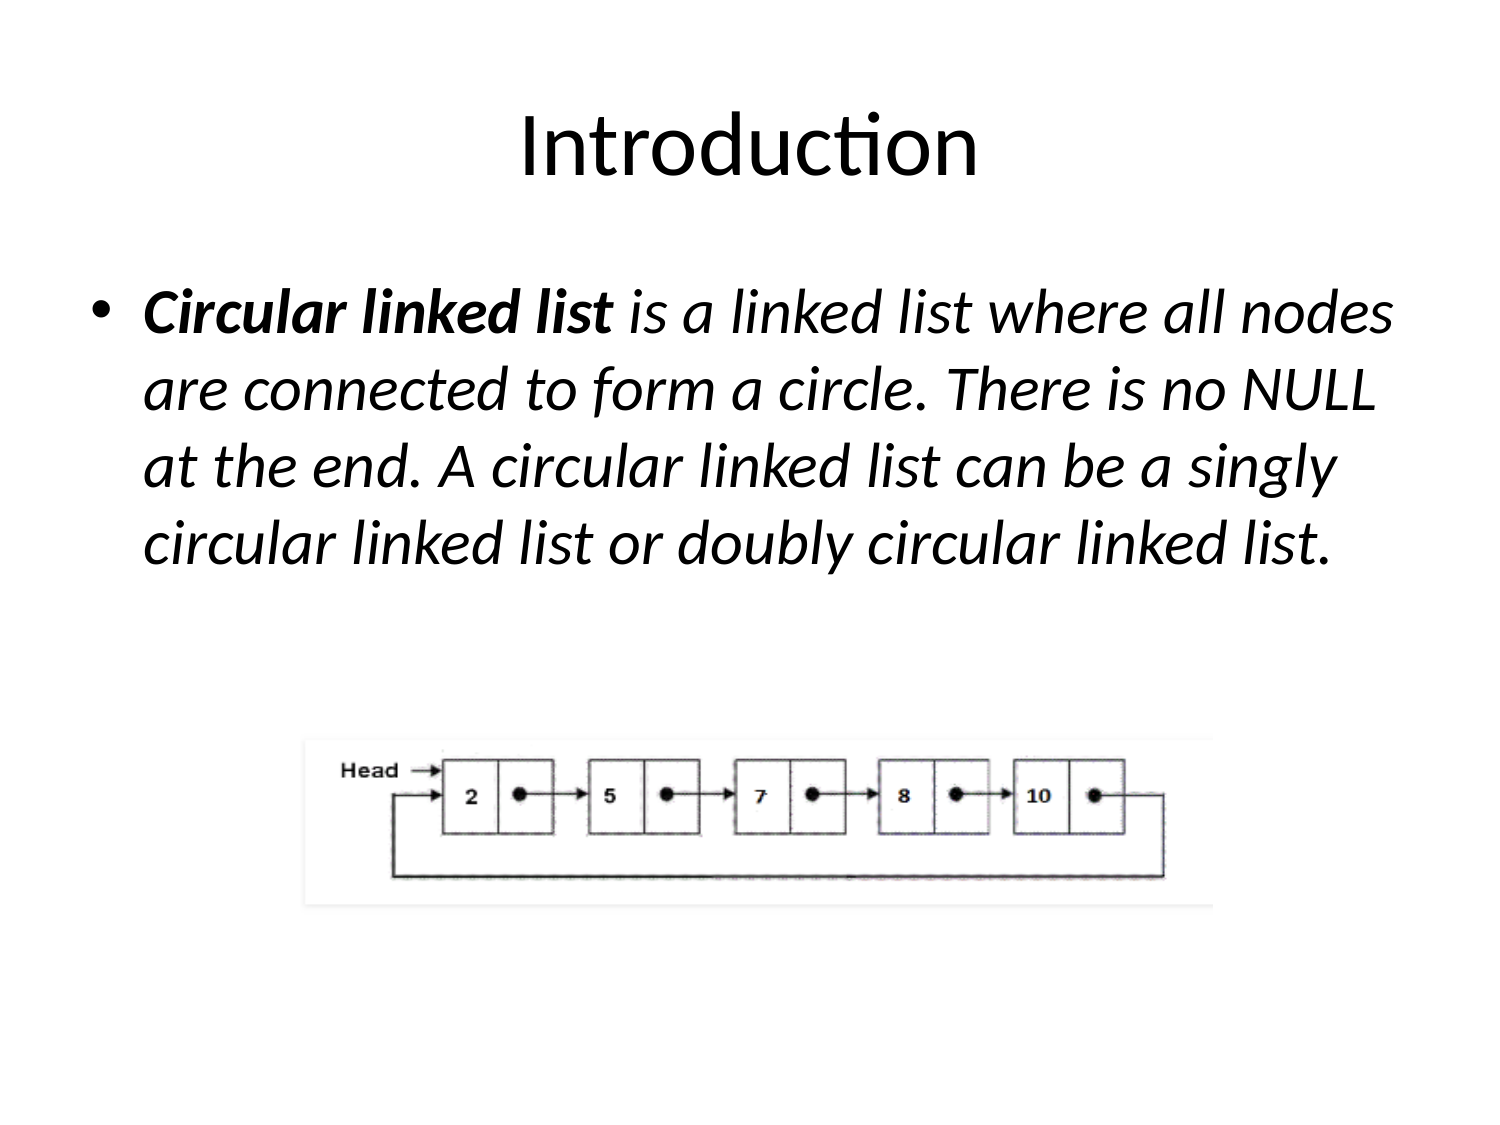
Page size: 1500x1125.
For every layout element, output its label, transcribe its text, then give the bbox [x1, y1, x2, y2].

title Introduction [75, 45, 1425, 233]
picture [299, 712, 1213, 937]
list Circular linked list is a linked list where all nodes are connected to form a circle. There is no NULL at the end. A circular linked list can be a singly circular linked list or doubly circular linked list. [75, 262, 1425, 650]
